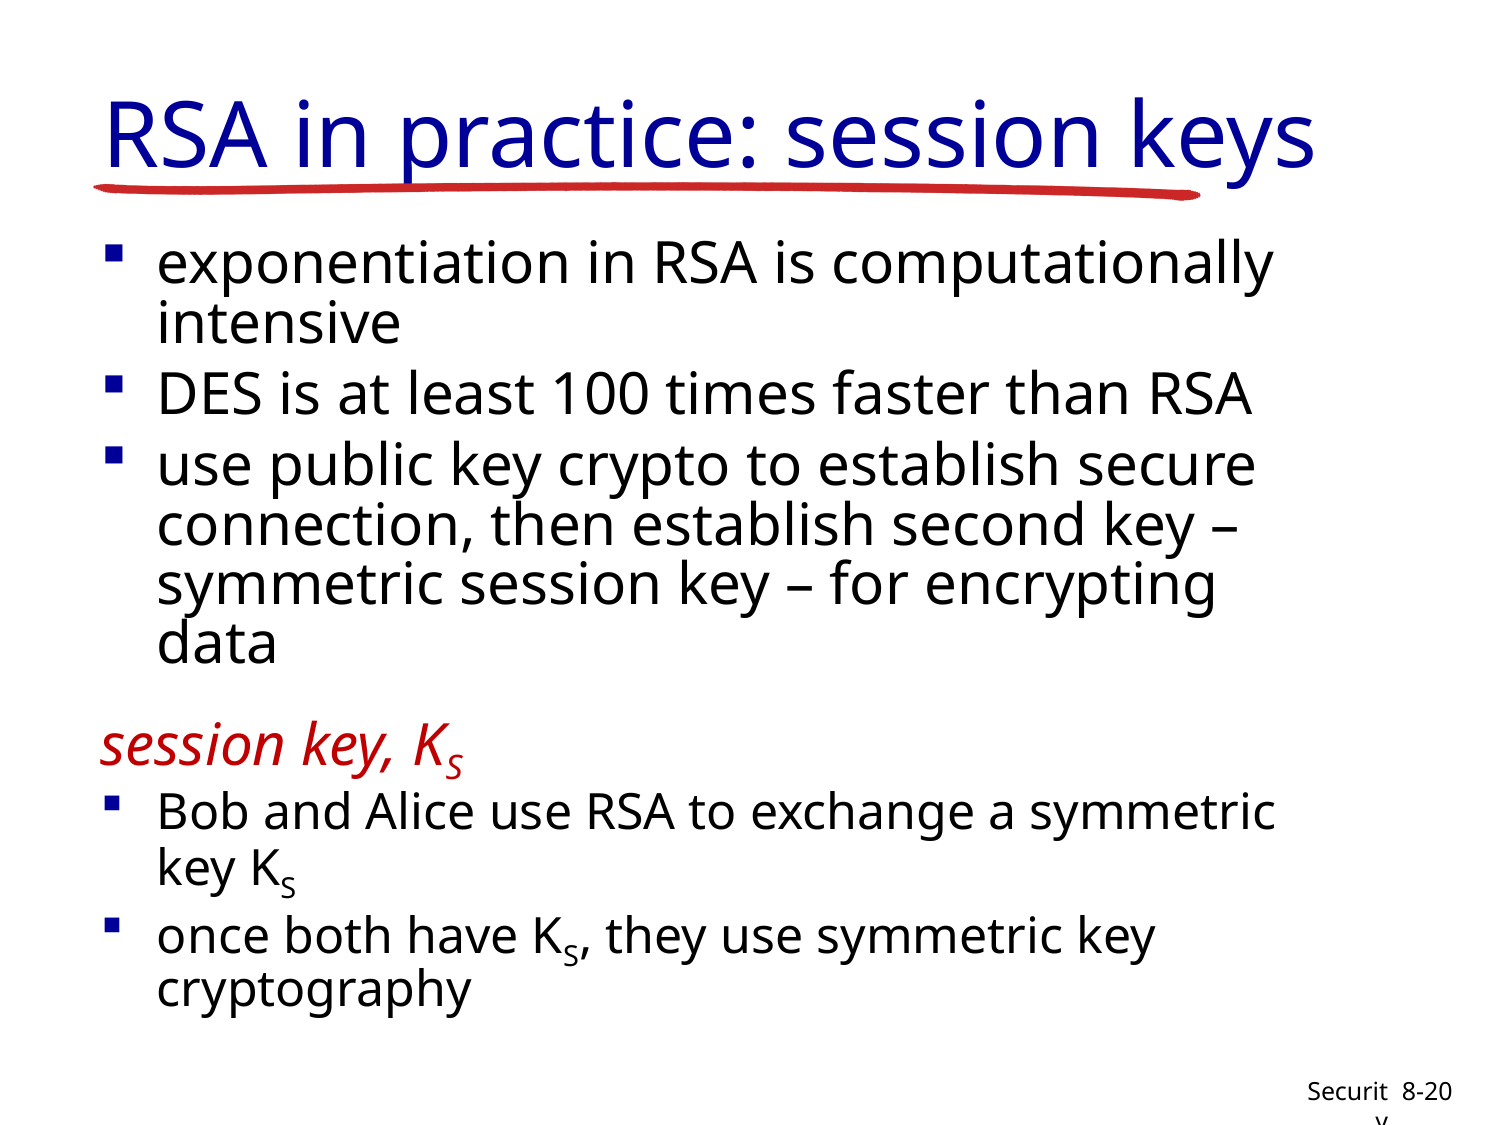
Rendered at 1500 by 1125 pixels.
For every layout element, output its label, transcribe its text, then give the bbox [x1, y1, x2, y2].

picture [88, 176, 1214, 206]
list exponentiation in RSA is computationally intensive DES is at least 100 times faster than RSA use public key crypto to establish secure connection, then establish second key – symmetric session key – for encrypting data session key, KS Bob and Alice use RSA to exchange a symmetric key KS once both have KS, they use symmetric key cryptography [85, 228, 1361, 992]
title RSA in practice: session keys [87, 37, 1363, 225]
footer Security [1284, 1067, 1403, 1110]
text_box 8-20 [1387, 1068, 1500, 1113]
